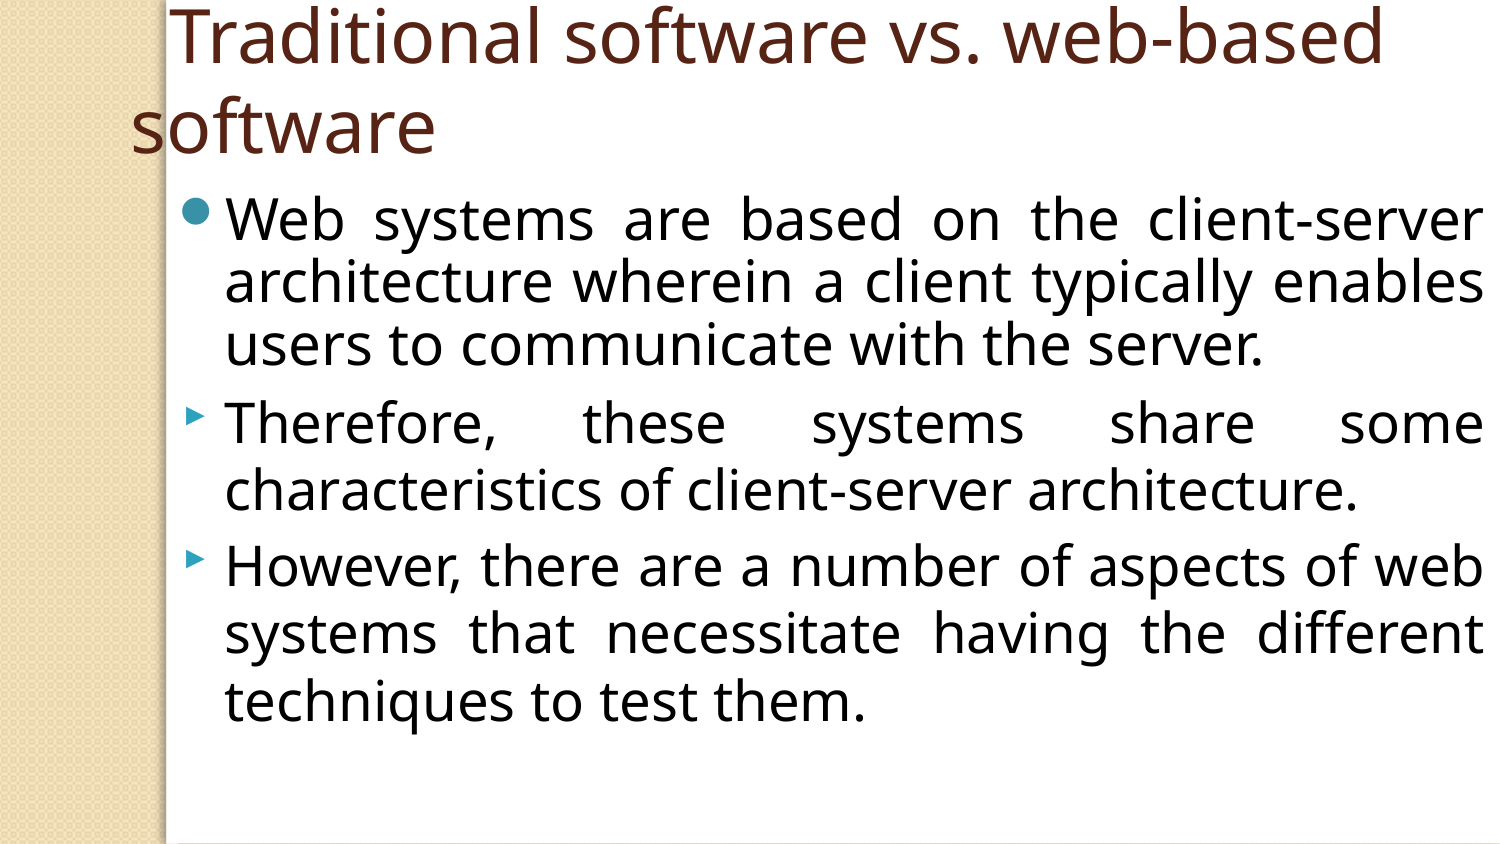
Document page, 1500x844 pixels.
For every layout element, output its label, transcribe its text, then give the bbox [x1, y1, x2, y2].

text_box Web systems are based on the client-server architecture wherein a client typically enables users to communicate with the server. Therefore, these systems share some characteristics of client-server architecture. However, there are a number of aspects of web systems that necessitate having the different techniques to test them. [150, 182, 1500, 836]
text_box Traditional software vs. web-based software [115, 8, 1500, 149]
